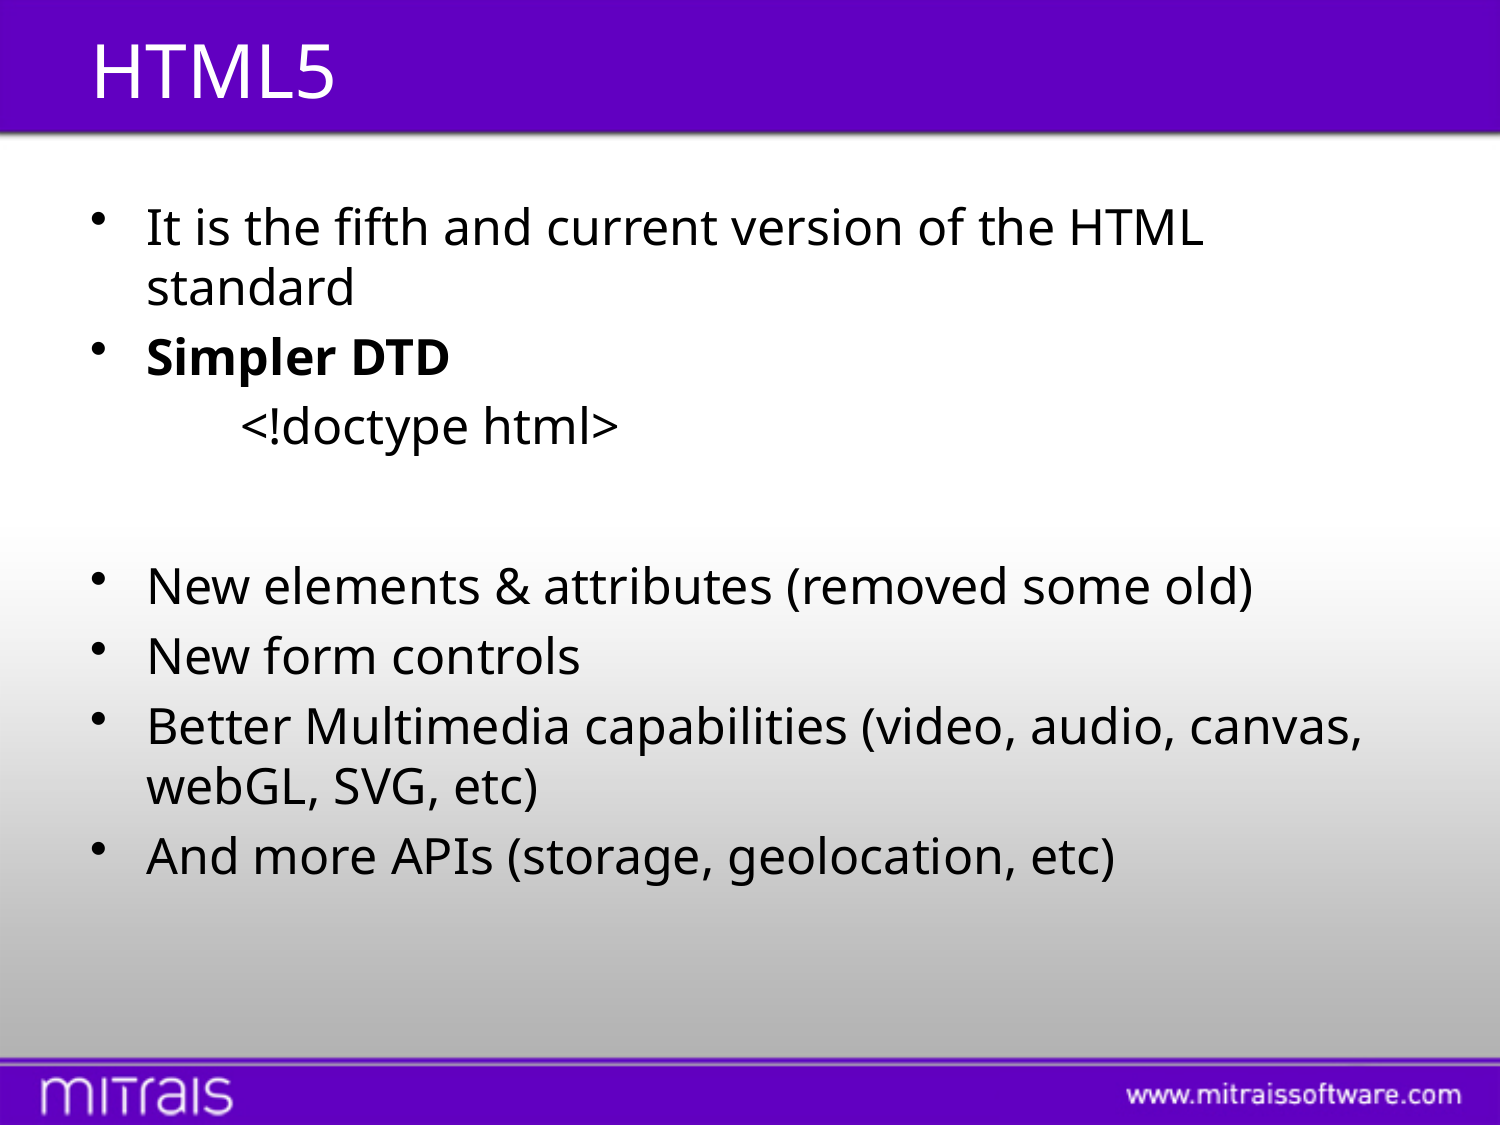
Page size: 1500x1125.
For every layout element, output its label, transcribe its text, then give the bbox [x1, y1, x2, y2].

list It is the fifth and current version of the HTML standard Simpler DTD <!doctype html> New elements & attributes (removed some old) New form controls Better Multimedia capabilities (video, audio, canvas, webGL, SVG, etc) And more APIs (storage, geolocation, etc) [75, 187, 1425, 975]
picture [0, 0, 1500, 1125]
title HTML5 [75, 0, 1425, 138]
